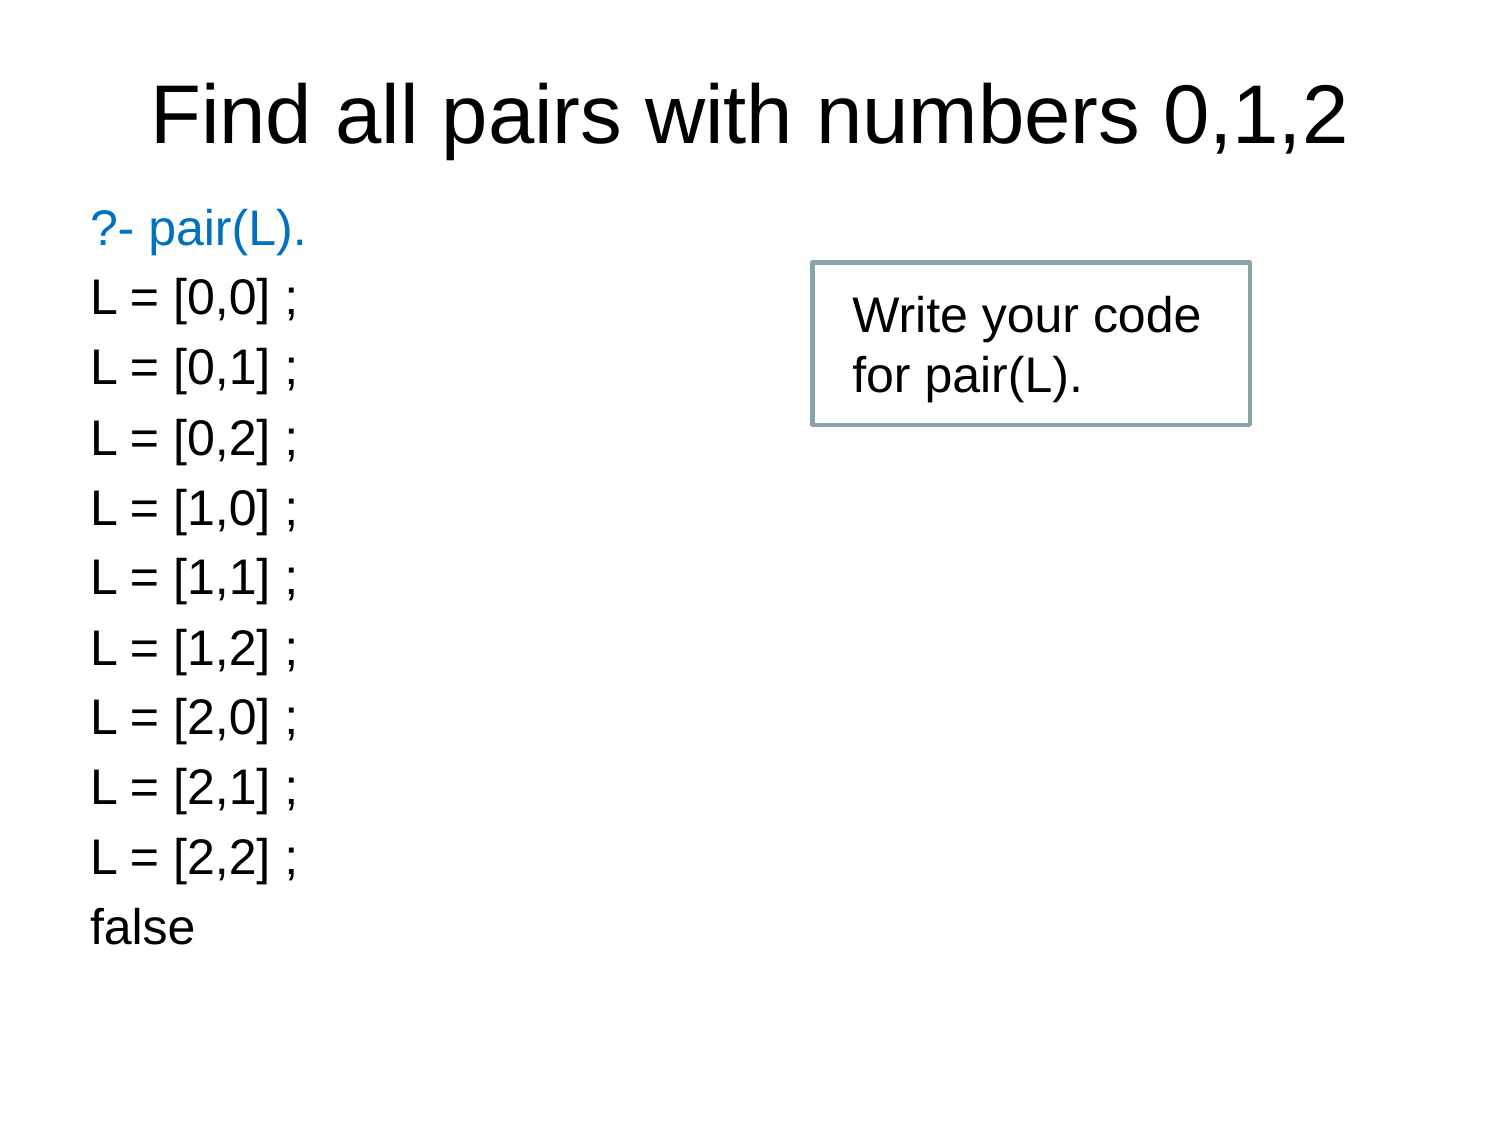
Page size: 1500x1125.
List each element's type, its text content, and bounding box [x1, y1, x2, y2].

title Find all pairs with numbers 0,1,2 [75, 45, 1425, 175]
list ?- pair(L). L = [0,0] ; L = [0,1] ; L = [0,2] ; L = [1,0] ; L = [1,1] ; L = [1,2] ; L = [2,0] ; L = [2,1] ; L = [2,2] ; false [75, 187, 538, 1005]
text_box Write your code for pair(L). [1252, 274, 1263, 410]
text_box [810, 260, 1252, 427]
